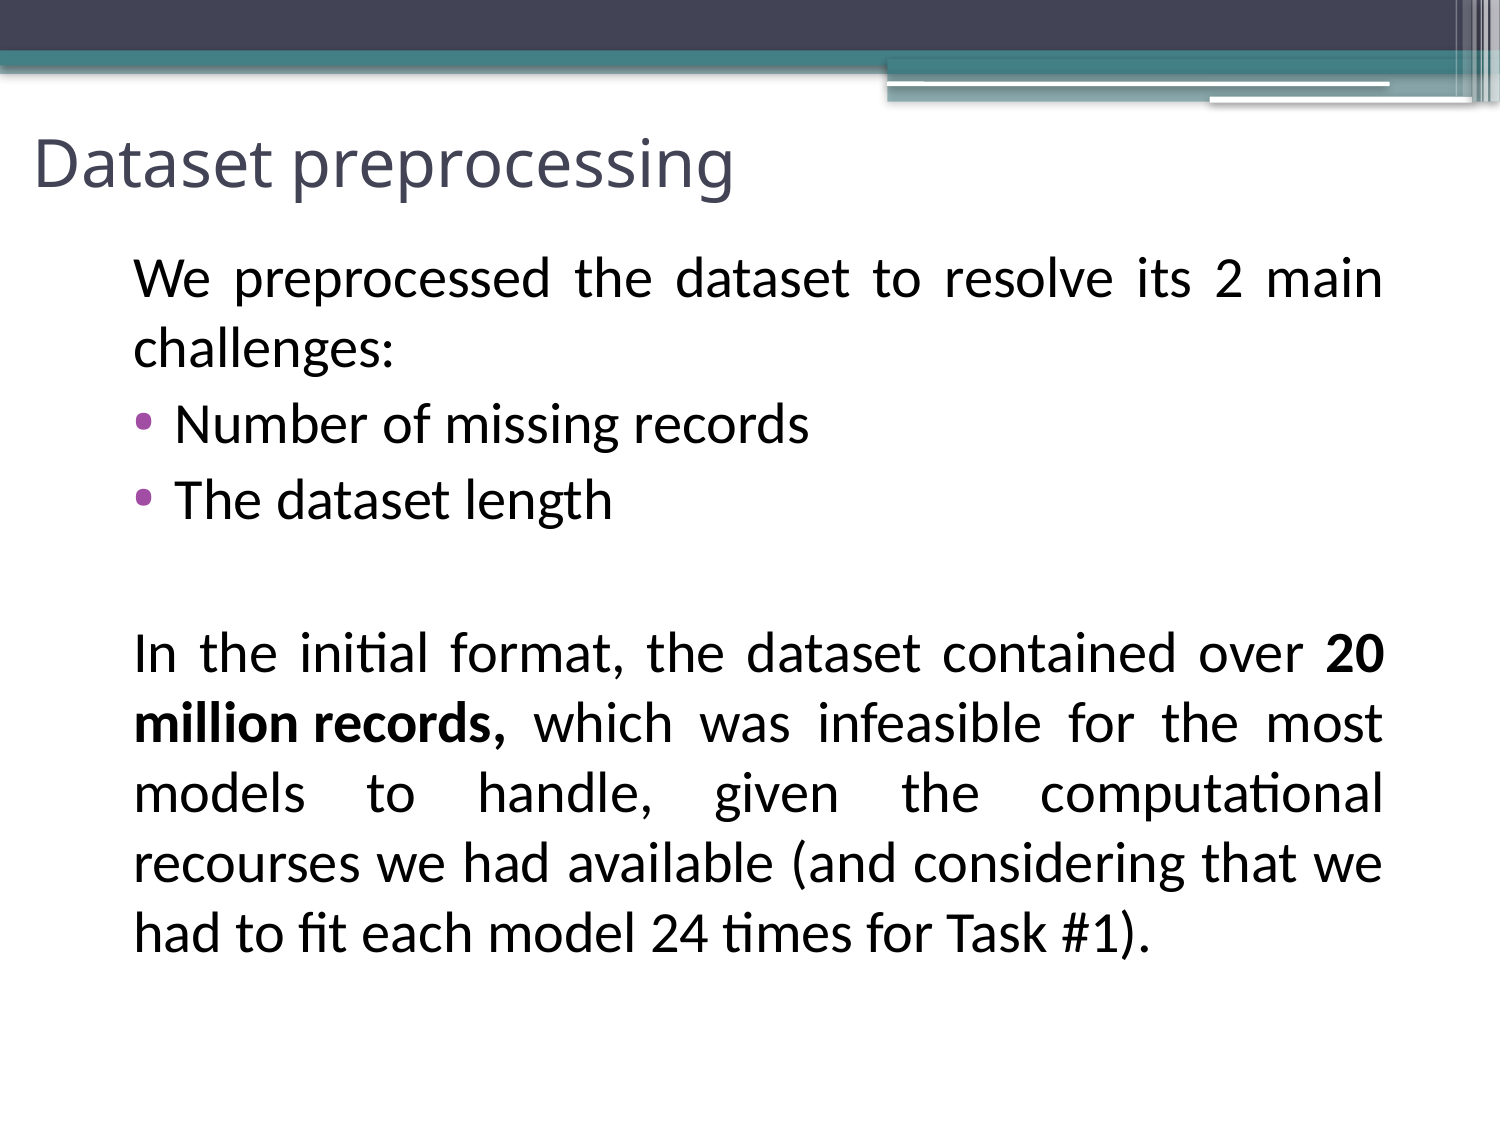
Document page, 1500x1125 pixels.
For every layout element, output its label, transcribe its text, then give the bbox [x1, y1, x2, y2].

list We preprocessed the dataset to resolve its 2 main challenges: Number of missing records The dataset length In the initial format, the dataset contained over 20 million records, which was infeasible for the most models to handle, given the computational recourses we had available (and considering that we had to fit each model 24 times for Task #1). [100, 231, 1400, 1043]
title Dataset preprocessing [17, 66, 786, 256]
